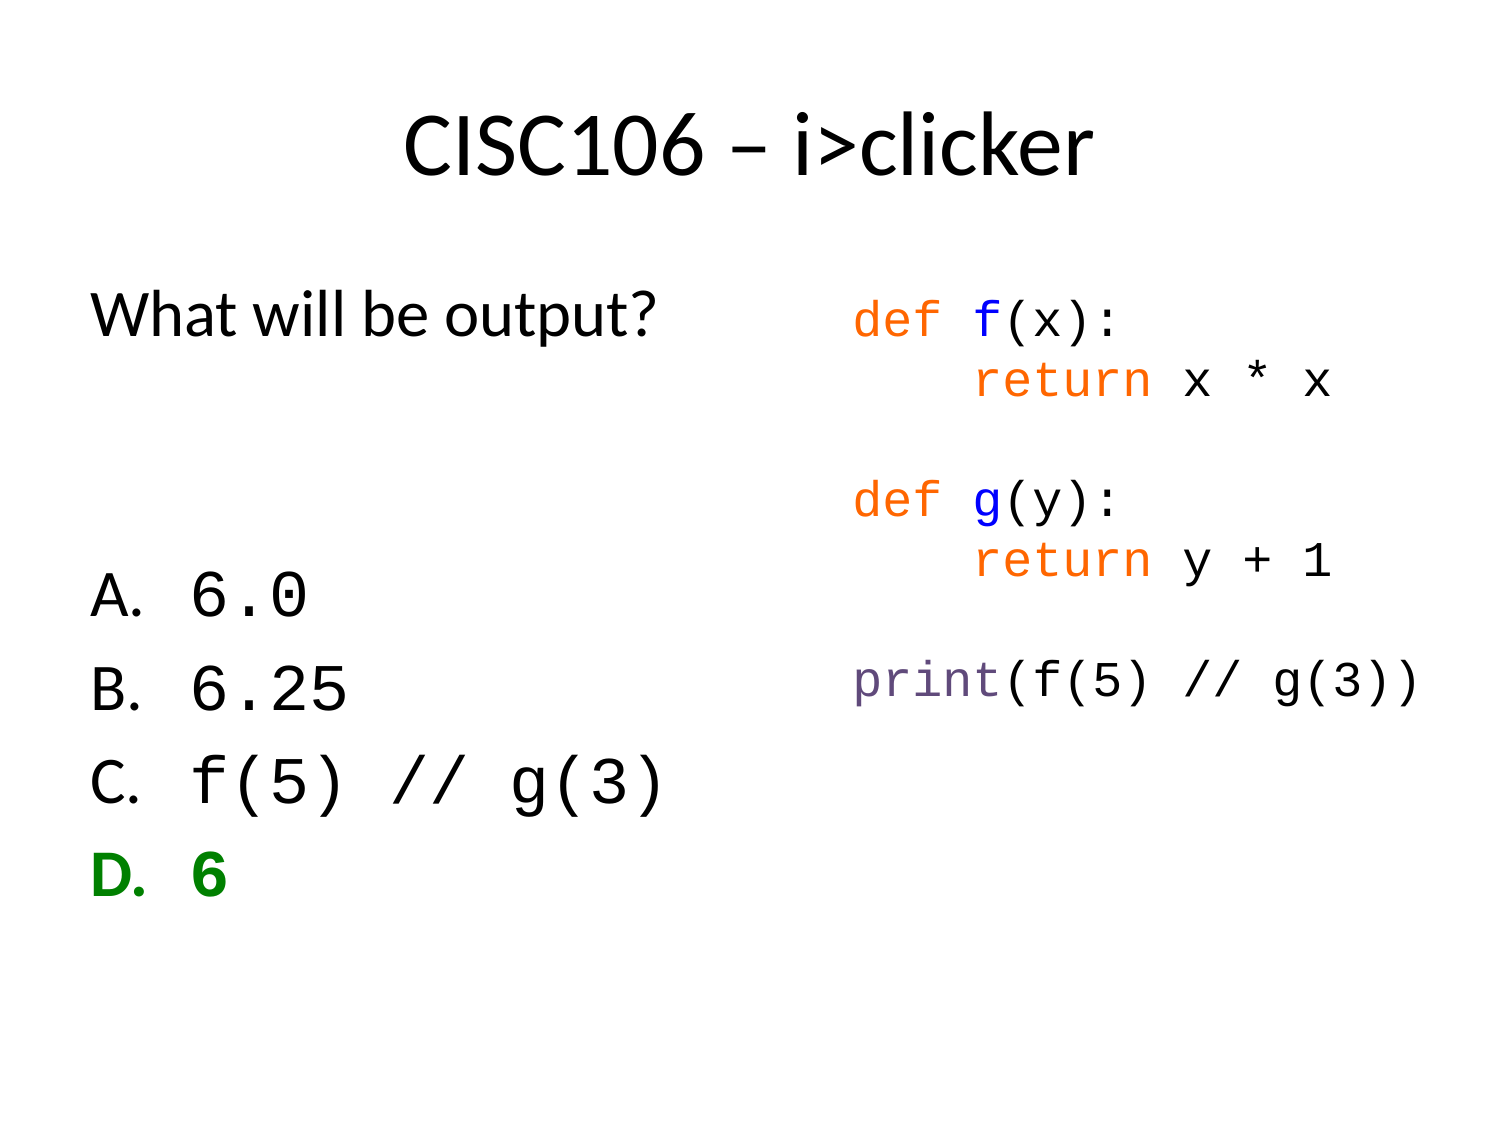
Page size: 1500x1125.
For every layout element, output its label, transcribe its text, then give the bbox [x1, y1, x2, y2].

list What will be output? 6.0 6.25 f(5) // g(3) 6 [75, 262, 1425, 1005]
title CISC106 – i>clicker [75, 45, 1425, 233]
text_box def f(x): return x * x def g(y): return y + 1 print(f(5) // g(3)) [837, 279, 1463, 714]
